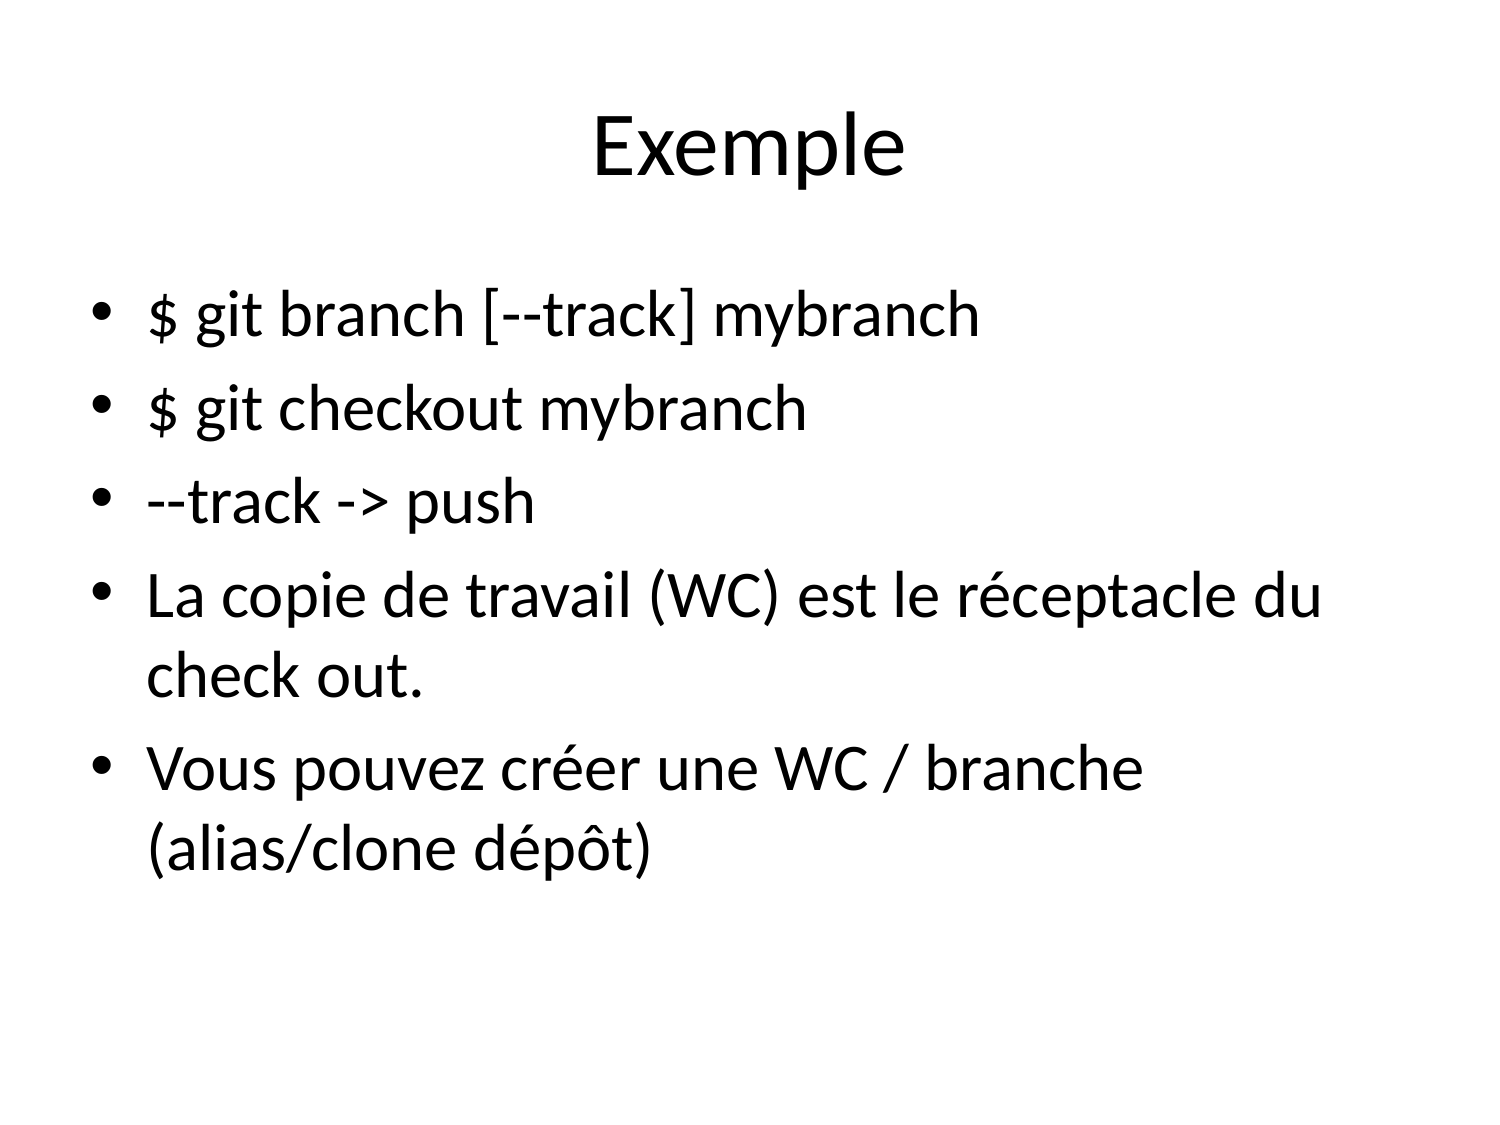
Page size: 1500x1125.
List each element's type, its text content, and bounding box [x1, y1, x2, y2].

list $ git branch [--track] mybranch $ git checkout mybranch --track -> push La copie de travail (WC) est le réceptacle du check out. Vous pouvez créer une WC / branche (alias/clone dépôt) [75, 262, 1425, 1005]
title Exemple [75, 45, 1425, 233]
